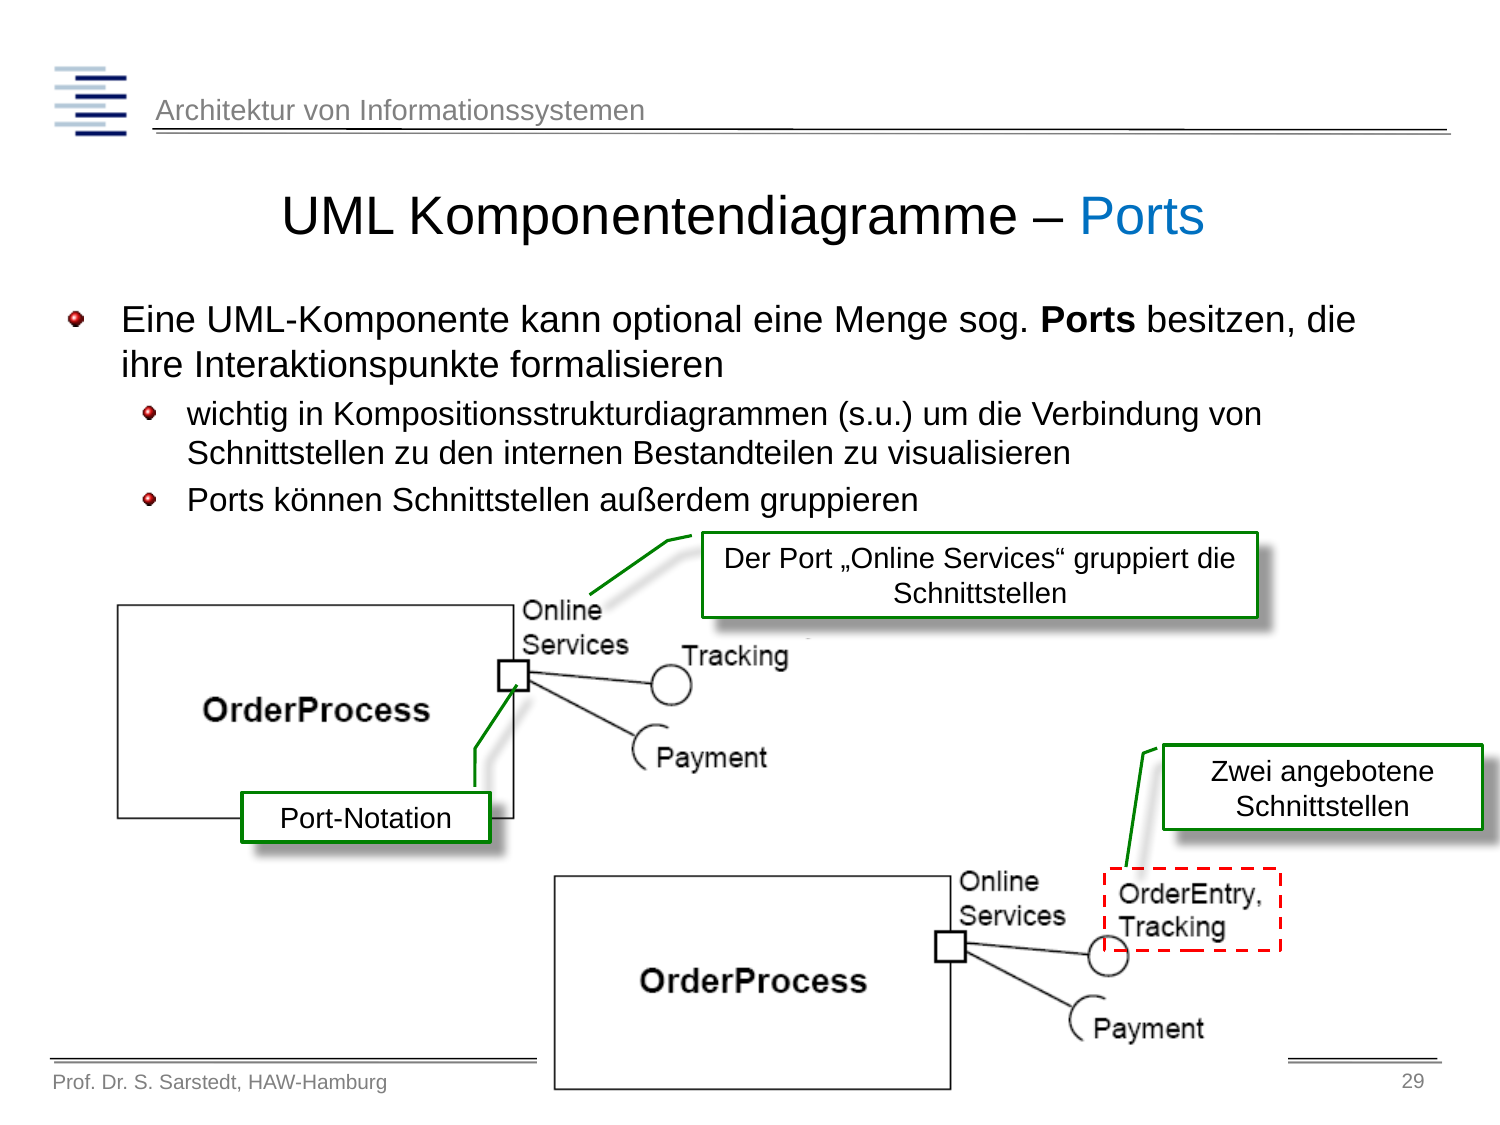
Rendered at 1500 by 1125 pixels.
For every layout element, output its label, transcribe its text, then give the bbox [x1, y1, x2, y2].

title UML Komponentendiagramme – Ports [16, 174, 1471, 251]
picture [140, 490, 156, 506]
picture [46, 58, 141, 148]
list Eine UML-Komponente kann optional eine Menge sog. Ports besitzen, die ihre Interaktionspunkte formalisieren wichtig in Kompositionsstrukturdiagrammen (s.u.) um die Verbindung von Schnittstellen zu den internen Bestandteilen zu visualisieren Ports können Schnittstellen außerdem gruppieren [49, 287, 1438, 1048]
picture [100, 555, 1288, 1107]
picture [65, 308, 84, 327]
picture [140, 403, 156, 420]
text_box Der Port „Online Services“ gruppiert die Schnittstellen [702, 532, 1258, 618]
text_box Zwei angebotene Schnittstellen [1163, 744, 1483, 830]
